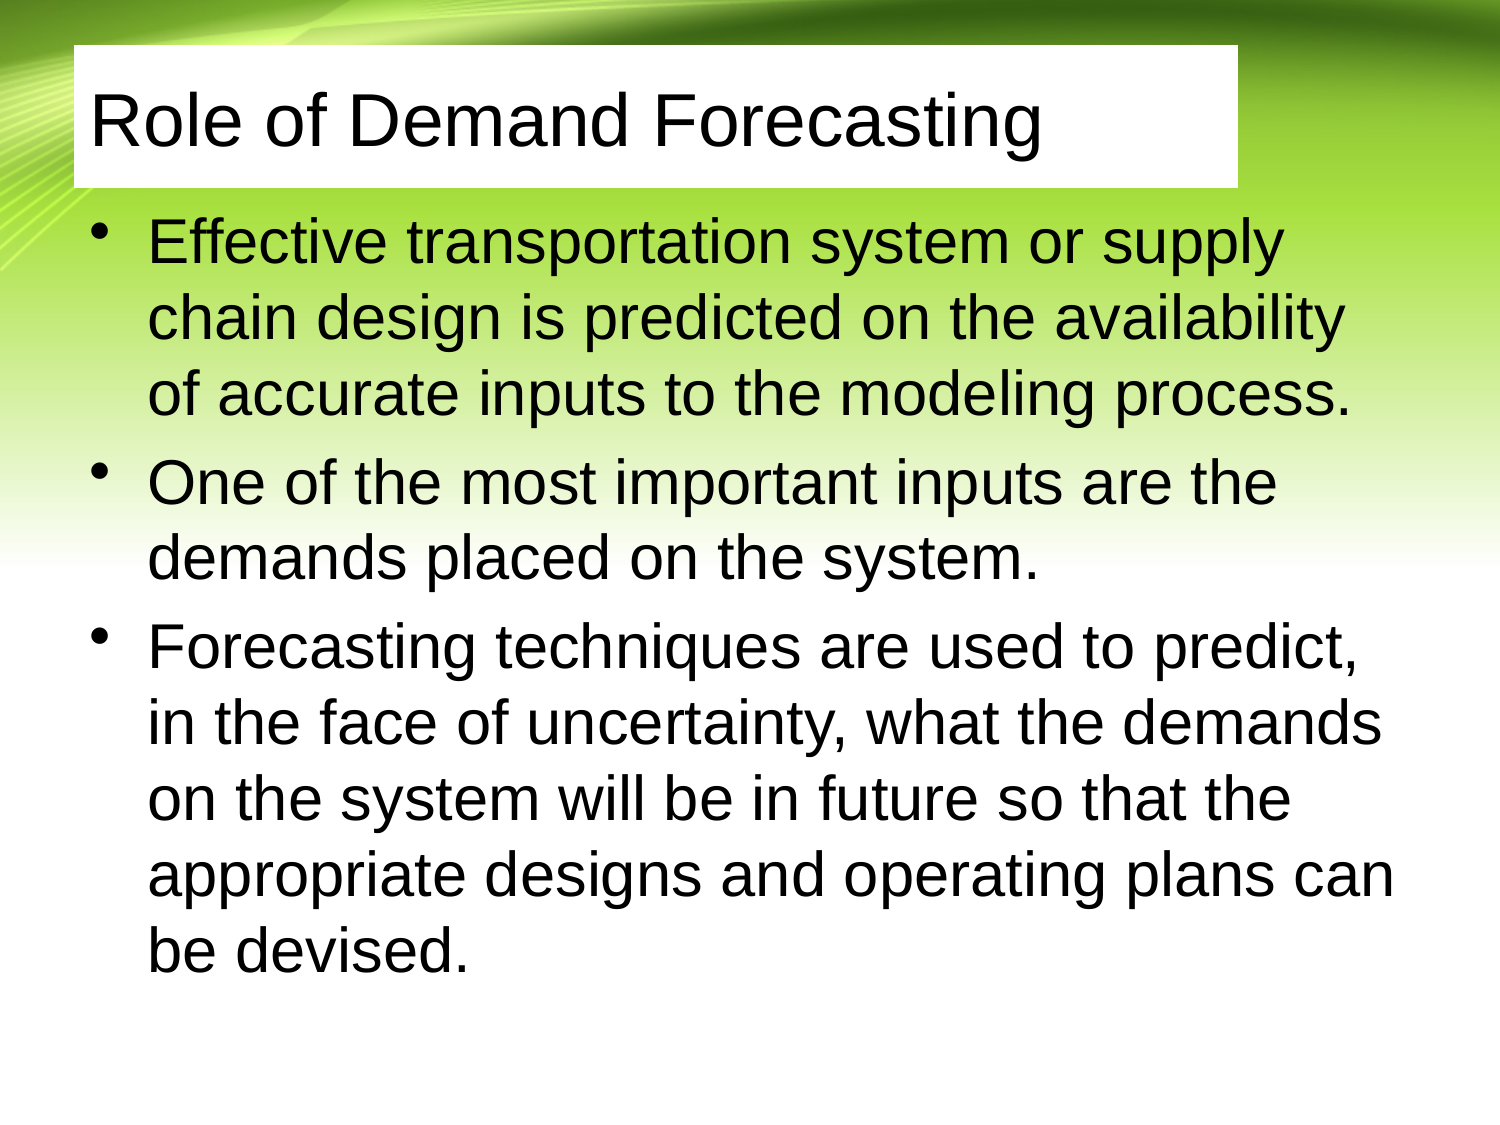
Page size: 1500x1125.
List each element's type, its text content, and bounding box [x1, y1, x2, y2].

list Effective transportation system or supply chain design is predicted on the availability of accurate inputs to the modeling process. One of the most important inputs are the demands placed on the system. Forecasting techniques are used to predict, in the face of uncertainty, what the demands on the system will be in future so that the appropriate designs and operating plans can be devised. [74, 192, 1426, 1006]
picture [0, 0, 1500, 1125]
title Role of Demand Forecasting [74, 45, 1238, 188]
